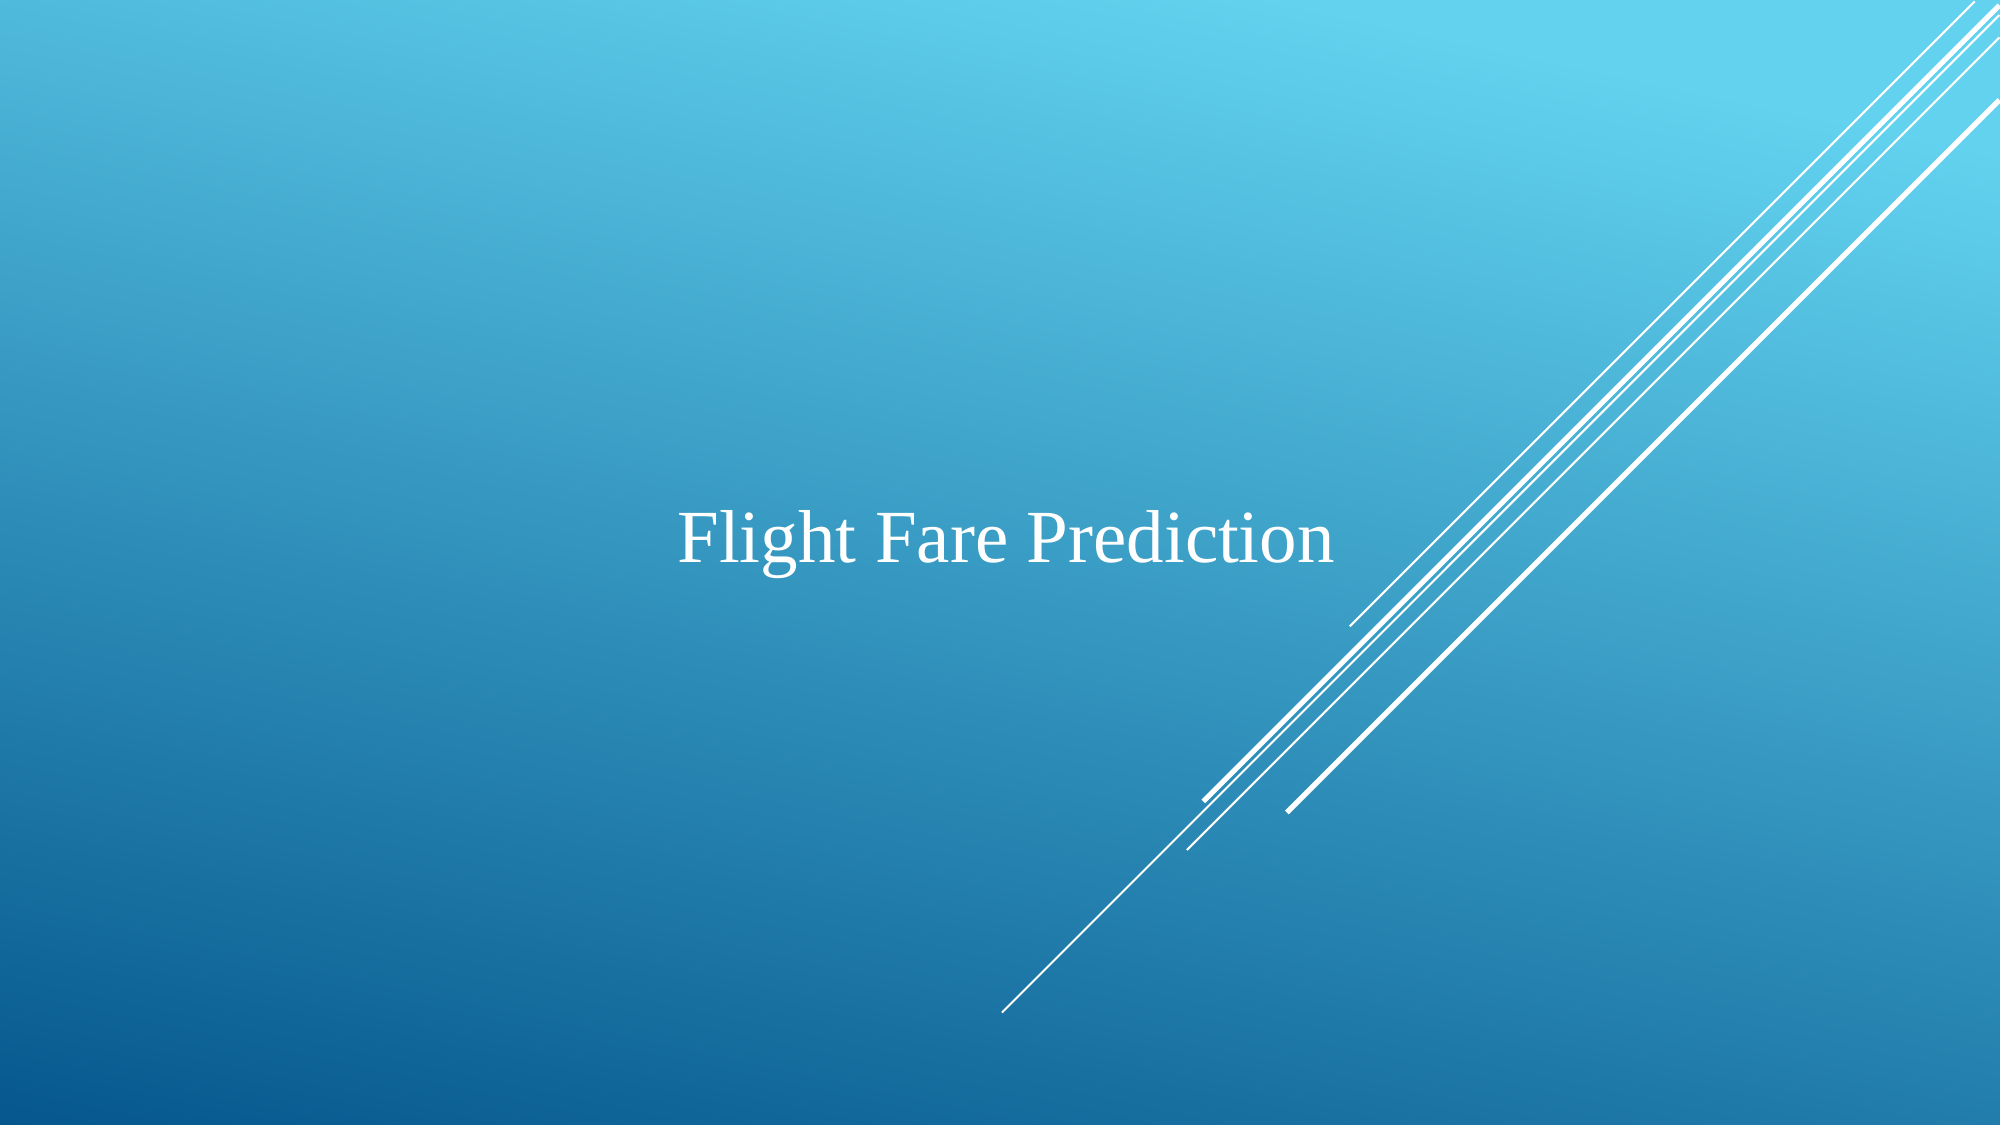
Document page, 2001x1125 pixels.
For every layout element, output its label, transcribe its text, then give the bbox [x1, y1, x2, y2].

subtitle Flight Fare Prediction [474, 337, 1525, 872]
